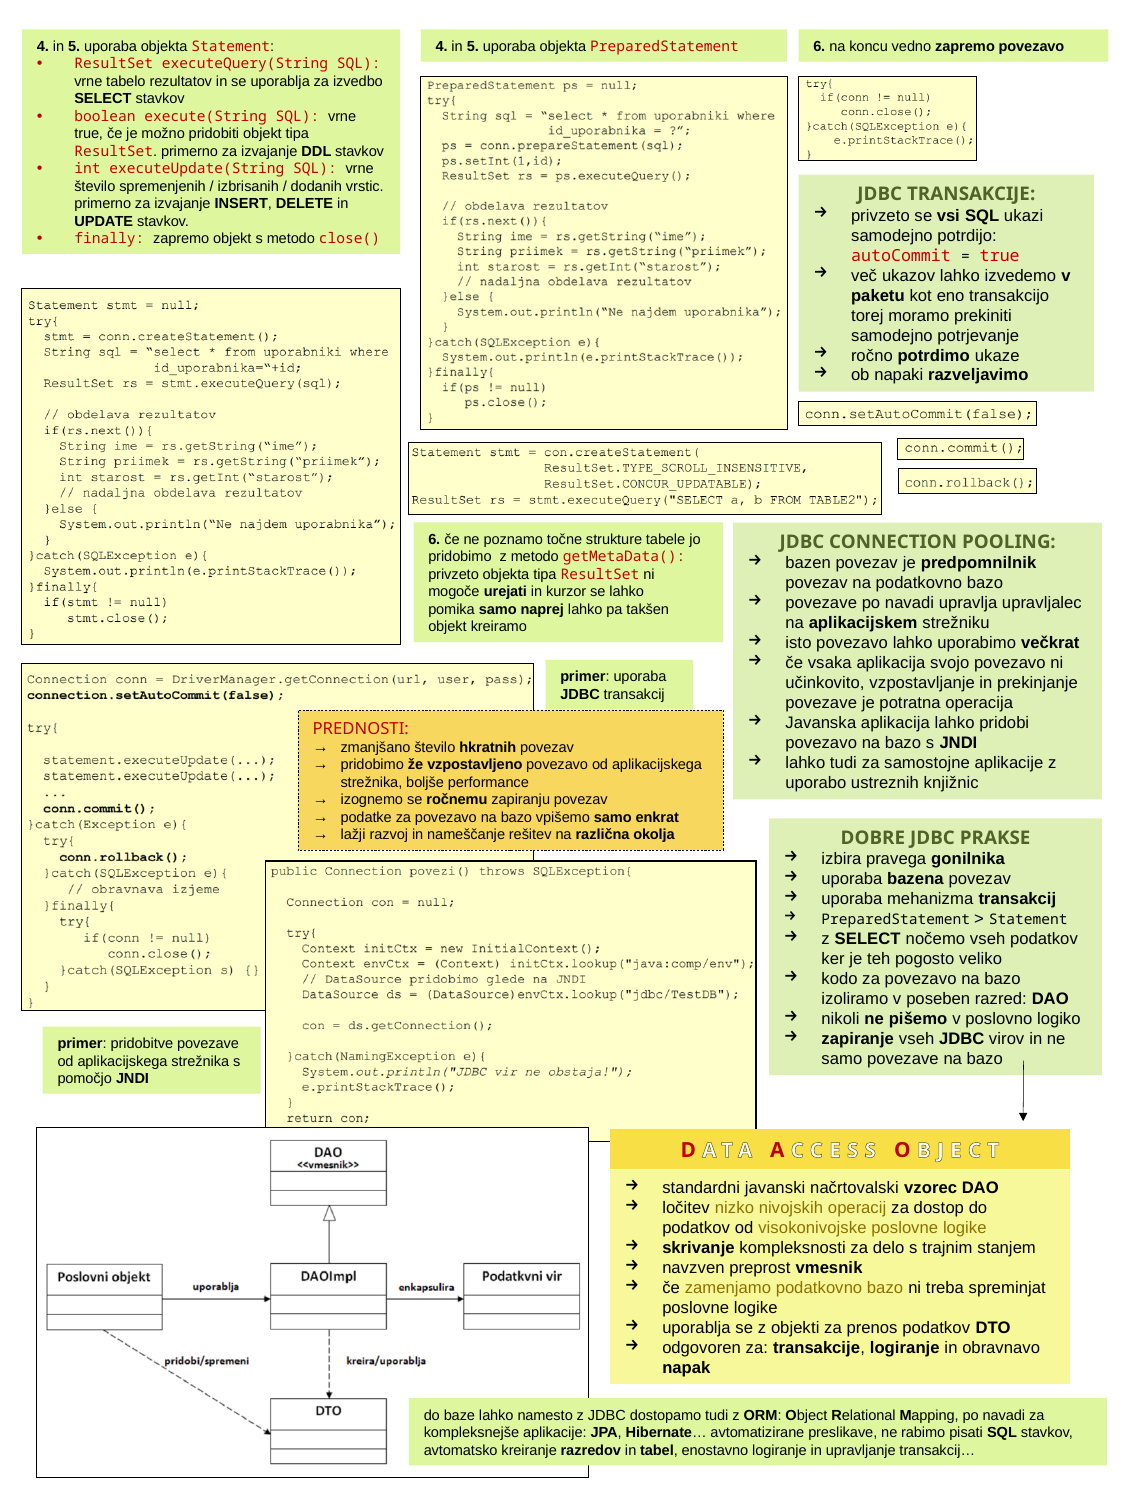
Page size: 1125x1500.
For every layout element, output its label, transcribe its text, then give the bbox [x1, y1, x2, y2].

picture [408, 442, 882, 515]
text_box DATA ACCESS OBJECT [610, 1129, 1070, 1169]
text_box 4. in 5. uporaba objekta PreparedStatement [420, 29, 787, 62]
text_box JDBC CONNECTION POOLING: bazen povezav je predpomnilnik povezav na podatkovno bazo povezave po navadi upravlja upravljalec na aplikacijskem strežniku isto povezavo lahko uporabimo večkrat če vsaka aplikacija svojo povezavo ni učinkovito, vzpostavljanje in prekinjanje povezave je potratna operacija Javanska aplikacija lahko pridobi povezavo na bazo s JNDI lahko tudi za samostojne aplikacije z uporabo ustreznih knjižnic [733, 522, 1102, 800]
text_box do baze lahko namesto z JDBC dostopamo tudi z ORM: Object Relational Mapping, po navadi za kompleksnejše aplikacije: JPA, Hibernate… avtomatizirane preslikave, ne rabimo pisati SQL stavkov, avtomatsko kreiranje razredov in tabel, enostavno logiranje in upravljanje transakcij… [593, 1398, 1107, 1466]
picture [897, 439, 1024, 460]
picture [21, 663, 756, 1478]
picture [798, 76, 977, 161]
picture [798, 401, 1037, 426]
text_box DOBRE JDBC PRAKSE izbira pravega gonilnika uporaba bazena povezav uporaba mehanizma transakcij PreparedStatement > Statement z SELECT nočemo vseh podatkov ker je teh pogosto veliko kodo za povezavo na bazo izoliramo v poseben razred: DAO nikoli ne pišemo v poslovno logiko zapiranje vseh JDBC virov in ne samo povezave na bazo [769, 818, 1102, 1076]
text_box 4. in 5. uporaba objekta Statement: ResultSet executeQuery(String SQL): vrne tabelo rezultatov in se uporablja za izvedbo SELECT stavkov boolean execute(String SQL): vrne true, če je možno pridobiti objekt tipa ResultSet. primerno za izvajanje DDL stavkov int executeUpdate(String SQL): vrne število spremenjenih / izbrisanih / dodanih vrstic. primerno za izvajanje INSERT, DELETE in UPDATE stavkov. finally: zapremo objekt s metodo close() [22, 29, 401, 254]
picture [898, 468, 1037, 494]
text_box standardni javanski načrtovalski vzorec DAO ločitev nizko nivojskih operacij za dostop do podatkov od visokonivojske poslovne logike skrivanje kompleksnosti za delo s trajnim stanjem navzven preprost vmesnik če zamenjamo podatkovno bazo ni treba spreminjat poslovne logike uporablja se z objekti za prenos podatkov DTO odgovoren za: transakcije, logiranje in obravnavo napak [610, 1169, 1070, 1384]
text_box 6. če ne poznamo točne strukture tabele jo pridobimo z metodo getMetaData(): privzeto objekta tipa ResultSet ni mogoče urejati in kurzor se lahko pomika samo naprej lahko pa takšen objekt kreiramo [413, 523, 724, 643]
text_box primer: uporaba JDBC transakcij [545, 659, 694, 710]
text_box JDBC TRANSAKCIJE: privzeto se vsi SQL ukazi samodejno potrdijo: autoCommit = true več ukazov lahko izvedemo v paketu kot eno transakcijo torej moramo prekiniti samodejno potrjevanje ročno potrdimo ukaze ob napaki razveljavimo [798, 174, 1094, 392]
picture [420, 76, 788, 430]
text_box PREDNOSTI: zmanjšano število hkratnih povezav pridobimo že vzpostavljeno povezavo od aplikacijskega strežnika, boljše performance izognemo se ročnemu zapiranju povezav podatke za povezavo na bazo vpišemo samo enkrat lažji razvoj in nameščanje rešitev na različna okolja [537, 710, 724, 850]
text_box primer: pridobitve povezave od aplikacijskega strežnika s pomočjo JNDI [42, 1026, 260, 1094]
text_box 6. na koncu vedno zapremo povezavo [798, 29, 1109, 62]
picture [21, 289, 401, 644]
